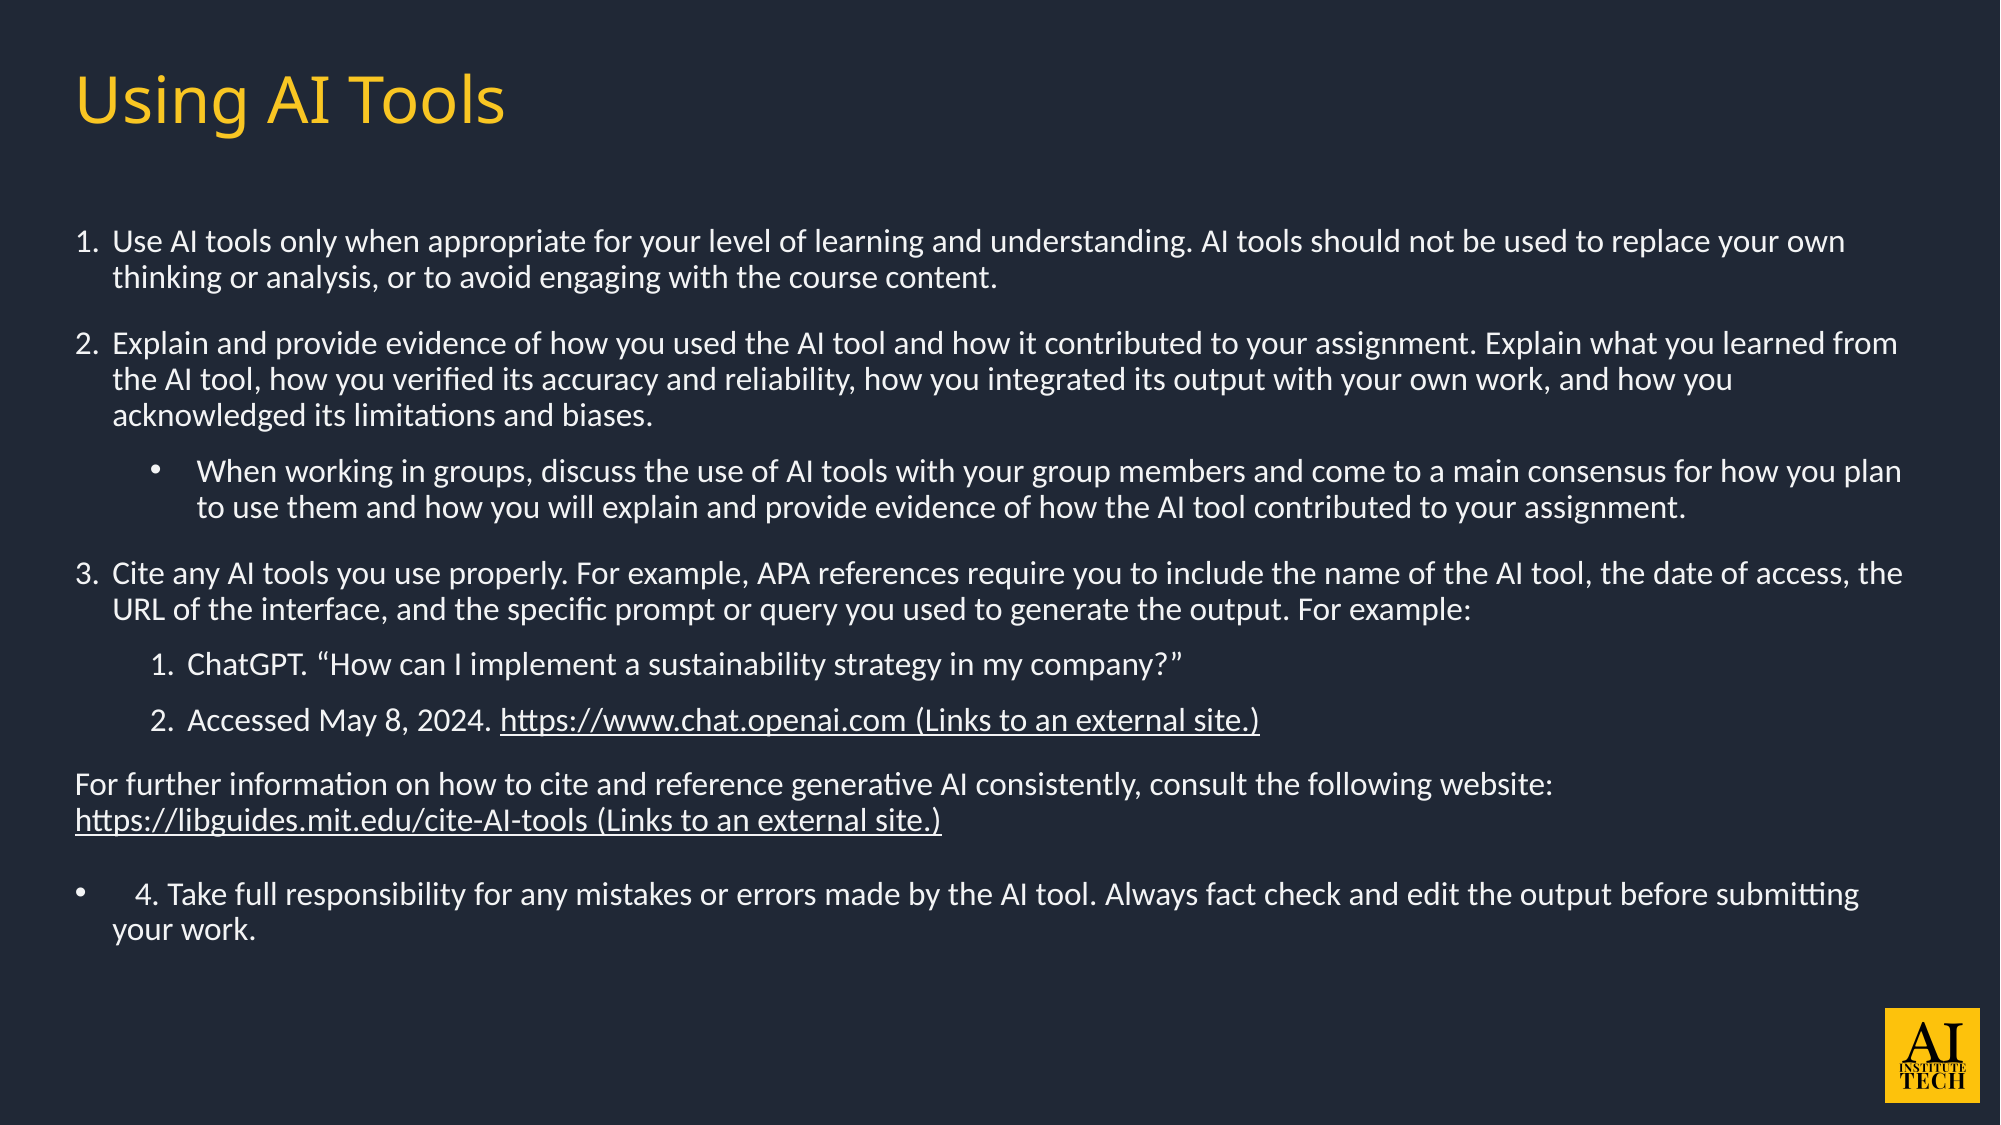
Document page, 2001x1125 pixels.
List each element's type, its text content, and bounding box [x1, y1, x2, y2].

list Use AI tools only when appropriate for your level of learning and understanding. AI tools should not be used to replace your own thinking or analysis, or to avoid engaging with the course content. Explain and provide evidence of how you used the AI tool and how it contributed to your assignment. Explain what you learned from the AI tool, how you verified its accuracy and reliability, how you integrated its output with your own work, and how you acknowledged its limitations and biases. When working in groups, discuss the use of AI tools with your group members and come to a main consensus for how you plan to use them and how you will explain and provide evidence of how the AI tool contributed to your assignment. Cite any AI tools you use properly. For example, APA references require you to include the name of the AI tool, the date of access, the URL of the interface, and the specific prompt or query you used to generate the output. For example: ChatGPT. “How can I implement a sustainability strategy in my company?” Accessed May 8, 2024. https://www.chat.openai.com (Links to an external site.) For further information on how to cite and reference generative AI consistently, consult the following website: https://libguides.mit.edu/cite-AI-tools (Links to an external site.) 4. Take full responsibility for any mistakes or errors made by the AI tool. Always fact check and edit the output before submitting your work. [59, 216, 1933, 1019]
picture [1885, 1008, 1980, 1103]
title Using AI Tools [59, 59, 1933, 146]
